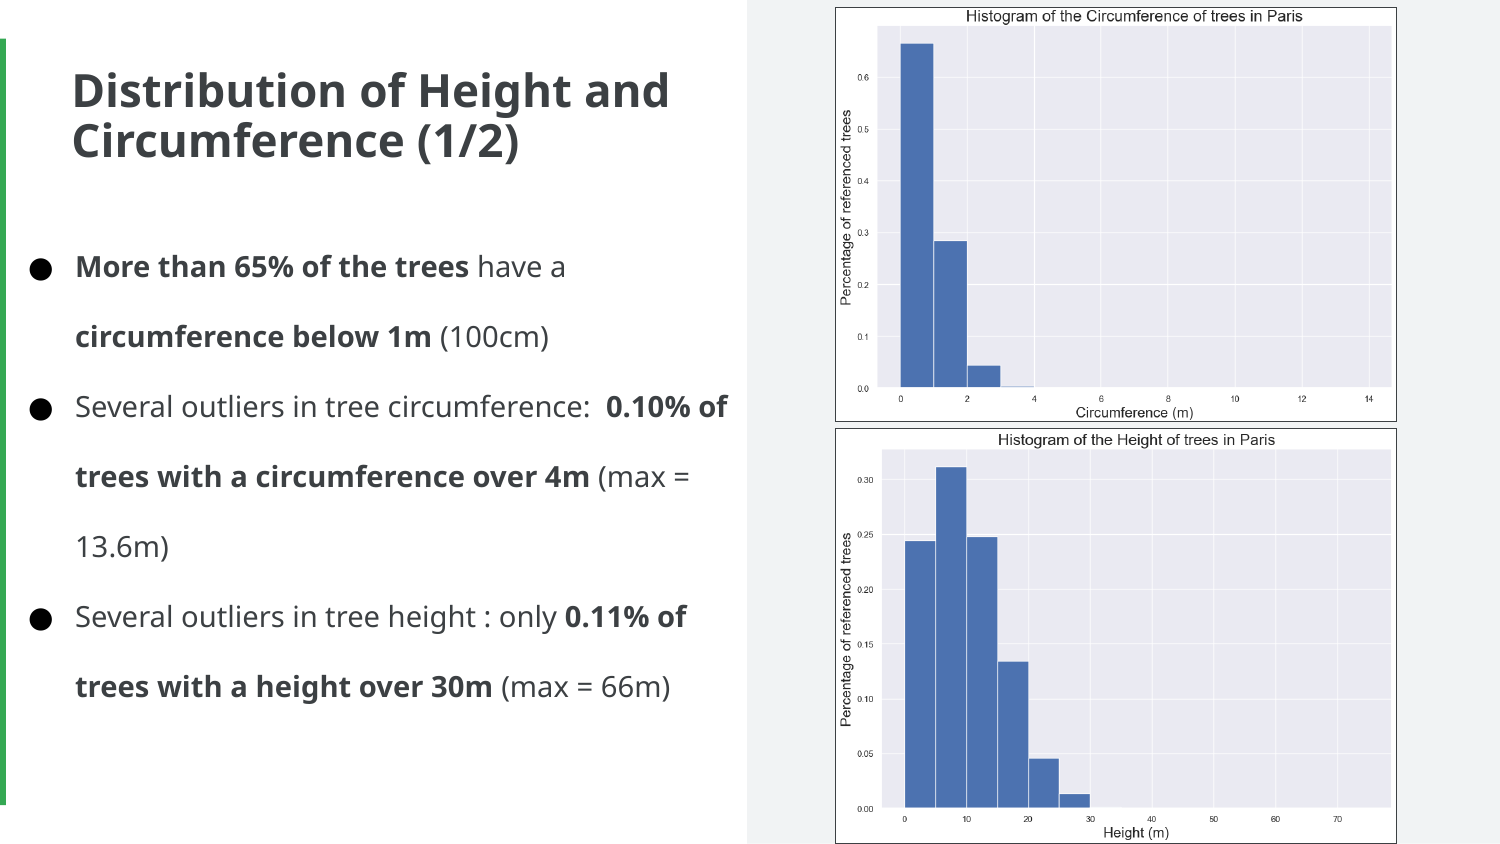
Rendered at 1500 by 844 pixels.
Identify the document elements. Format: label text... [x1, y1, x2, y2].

title Distribution of Height and Circumference (1/2) [56, 53, 691, 195]
picture [834, 428, 1397, 844]
list More than 65% of the trees have a circumference below 1m (100cm) Several outliers in tree circumference: 0.10% of trees with a circumference over 4m (max = 13.6m) Several outliers in tree height : only 0.11% of trees with a height over 30m (max = 66m) [0, 163, 762, 791]
picture [834, 6, 1397, 422]
